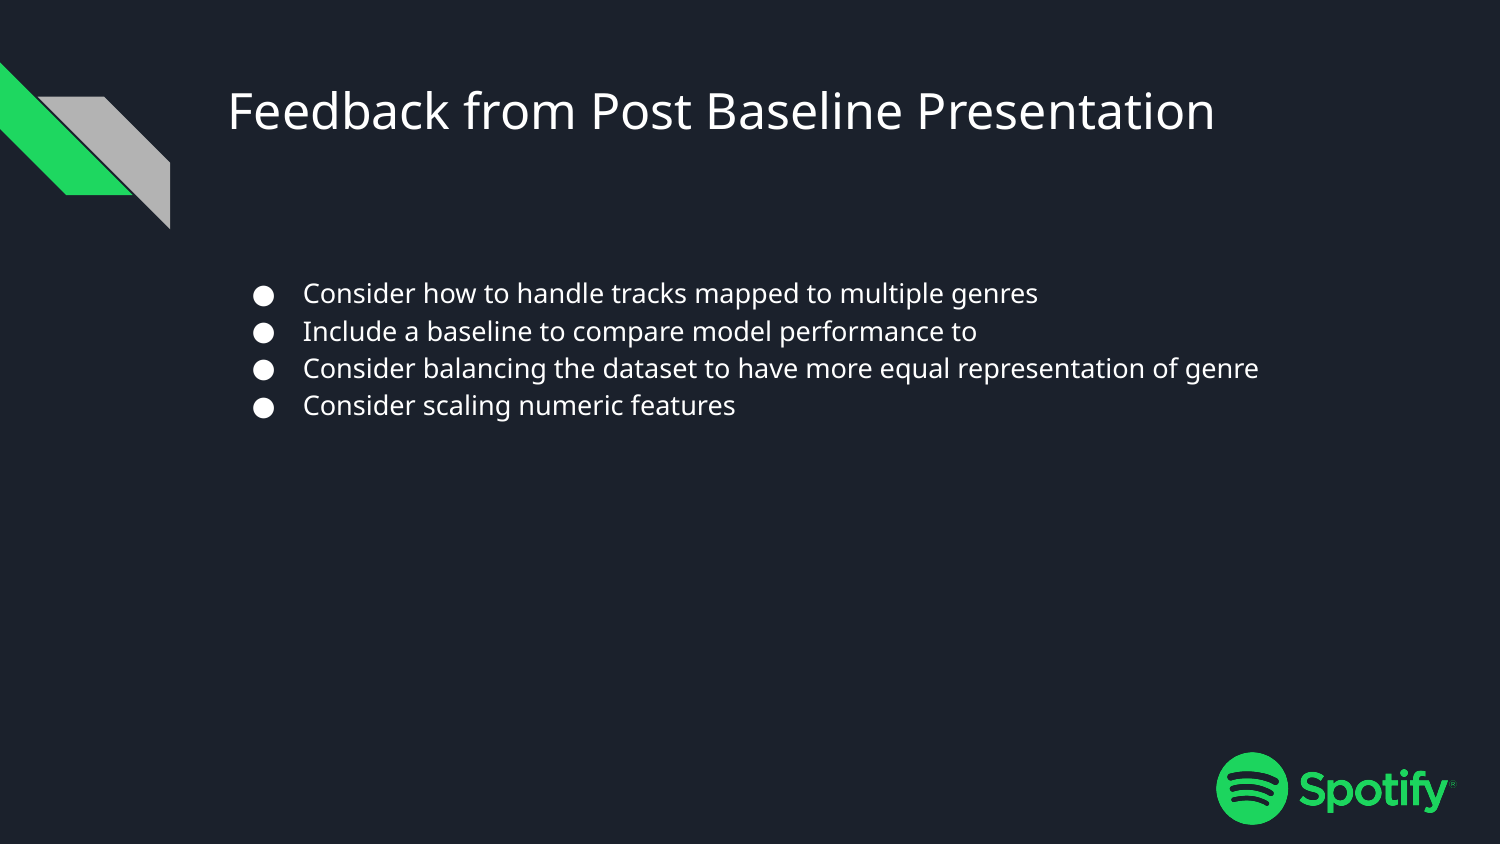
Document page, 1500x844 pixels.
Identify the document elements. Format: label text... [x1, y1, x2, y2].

title Feedback from Post Baseline Presentation [212, 64, 1368, 215]
picture [1215, 752, 1457, 825]
list Consider how to handle tracks mapped to multiple genres Include a baseline to compare model performance to Consider balancing the dataset to have more equal representation of genre Consider scaling numeric features [212, 257, 1368, 735]
